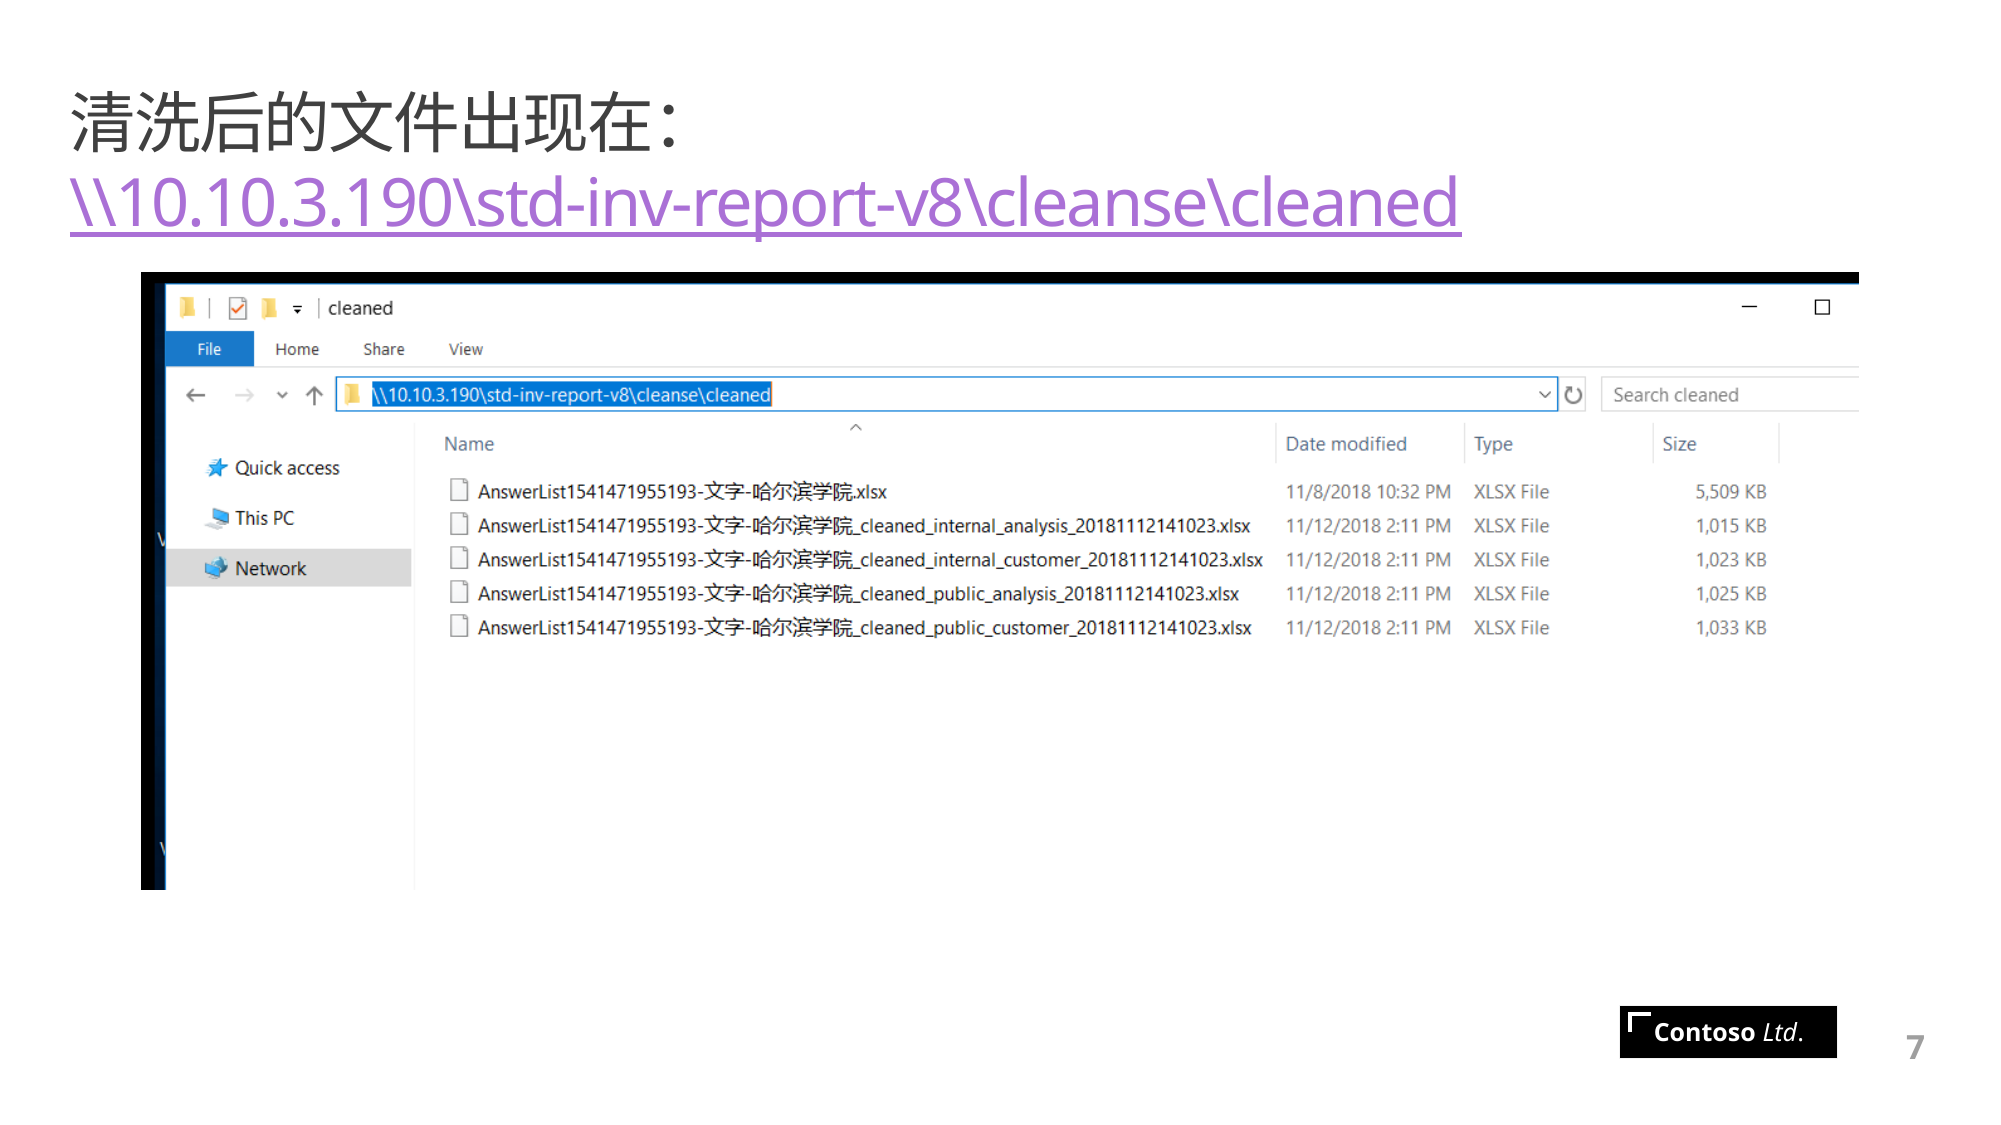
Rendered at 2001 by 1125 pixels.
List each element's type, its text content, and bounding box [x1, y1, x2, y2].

slide_number 7 [1871, 1019, 1960, 1080]
title 清洗后的文件出现在： \\10.10.3.190\std-inv-report-v8\cleanse\cleaned [69, 60, 1931, 273]
picture [141, 272, 1859, 890]
